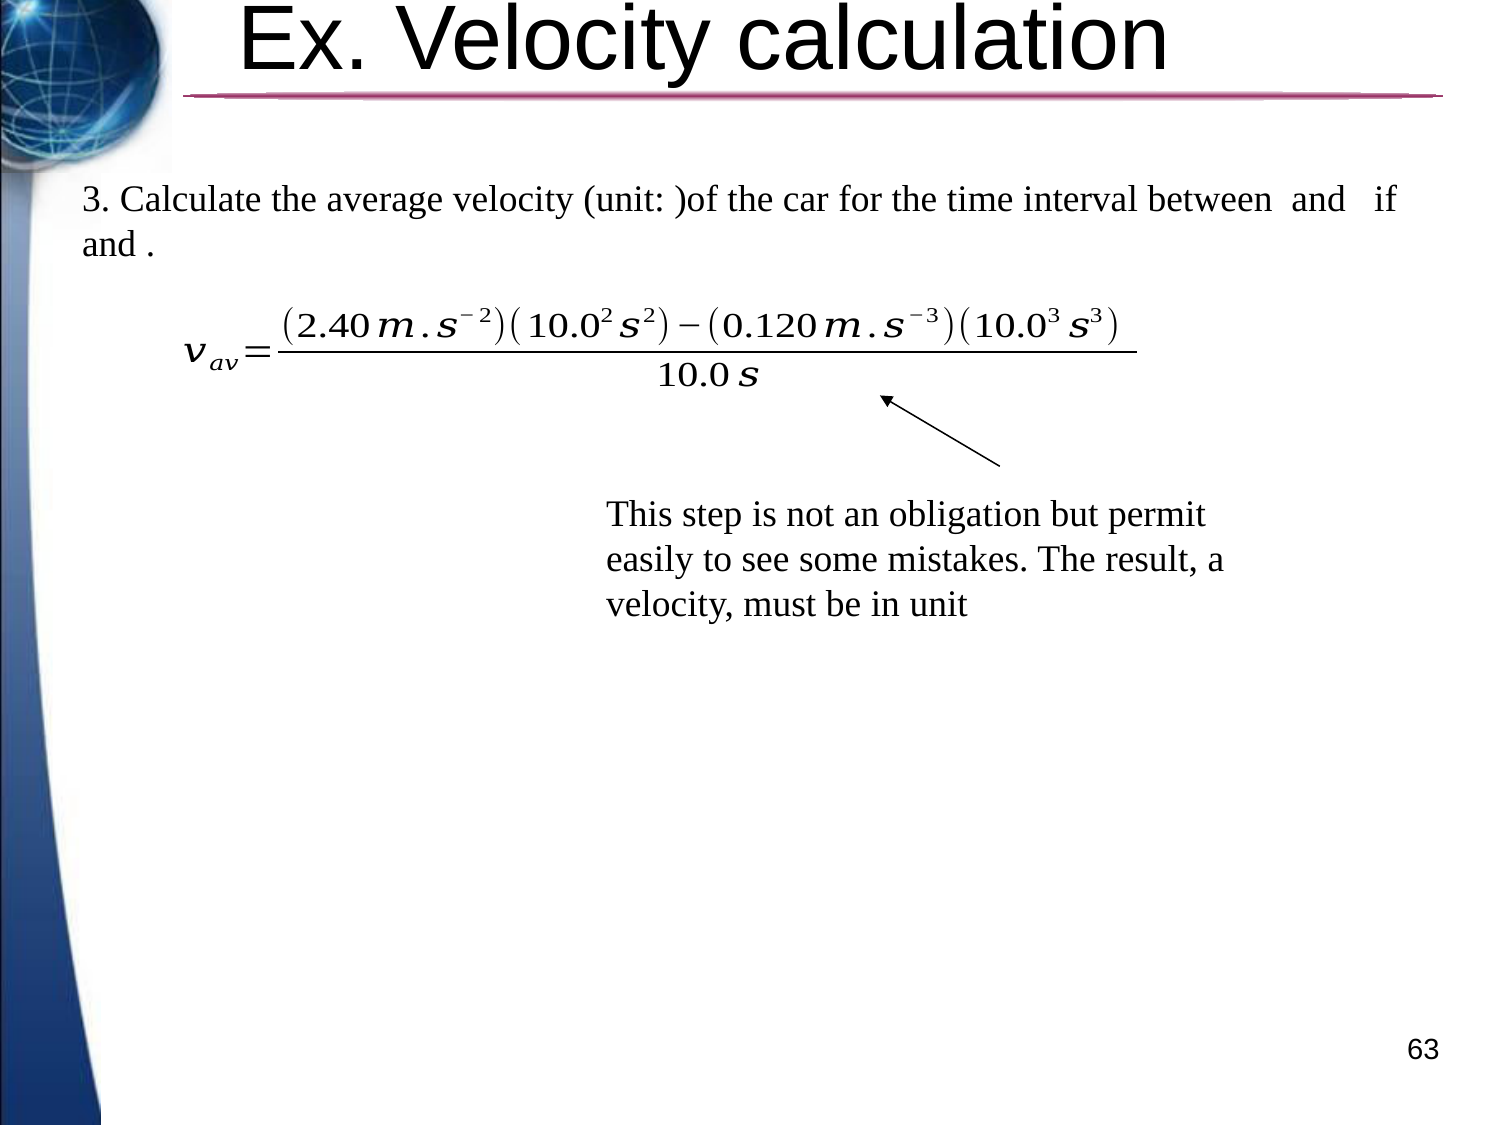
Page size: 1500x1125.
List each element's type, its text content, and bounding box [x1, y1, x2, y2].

title Ex. Velocity calculation [29, 0, 1380, 158]
slide_number 63 [1104, 1022, 1455, 1092]
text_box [879, 395, 1000, 467]
picture [0, 0, 172, 1125]
